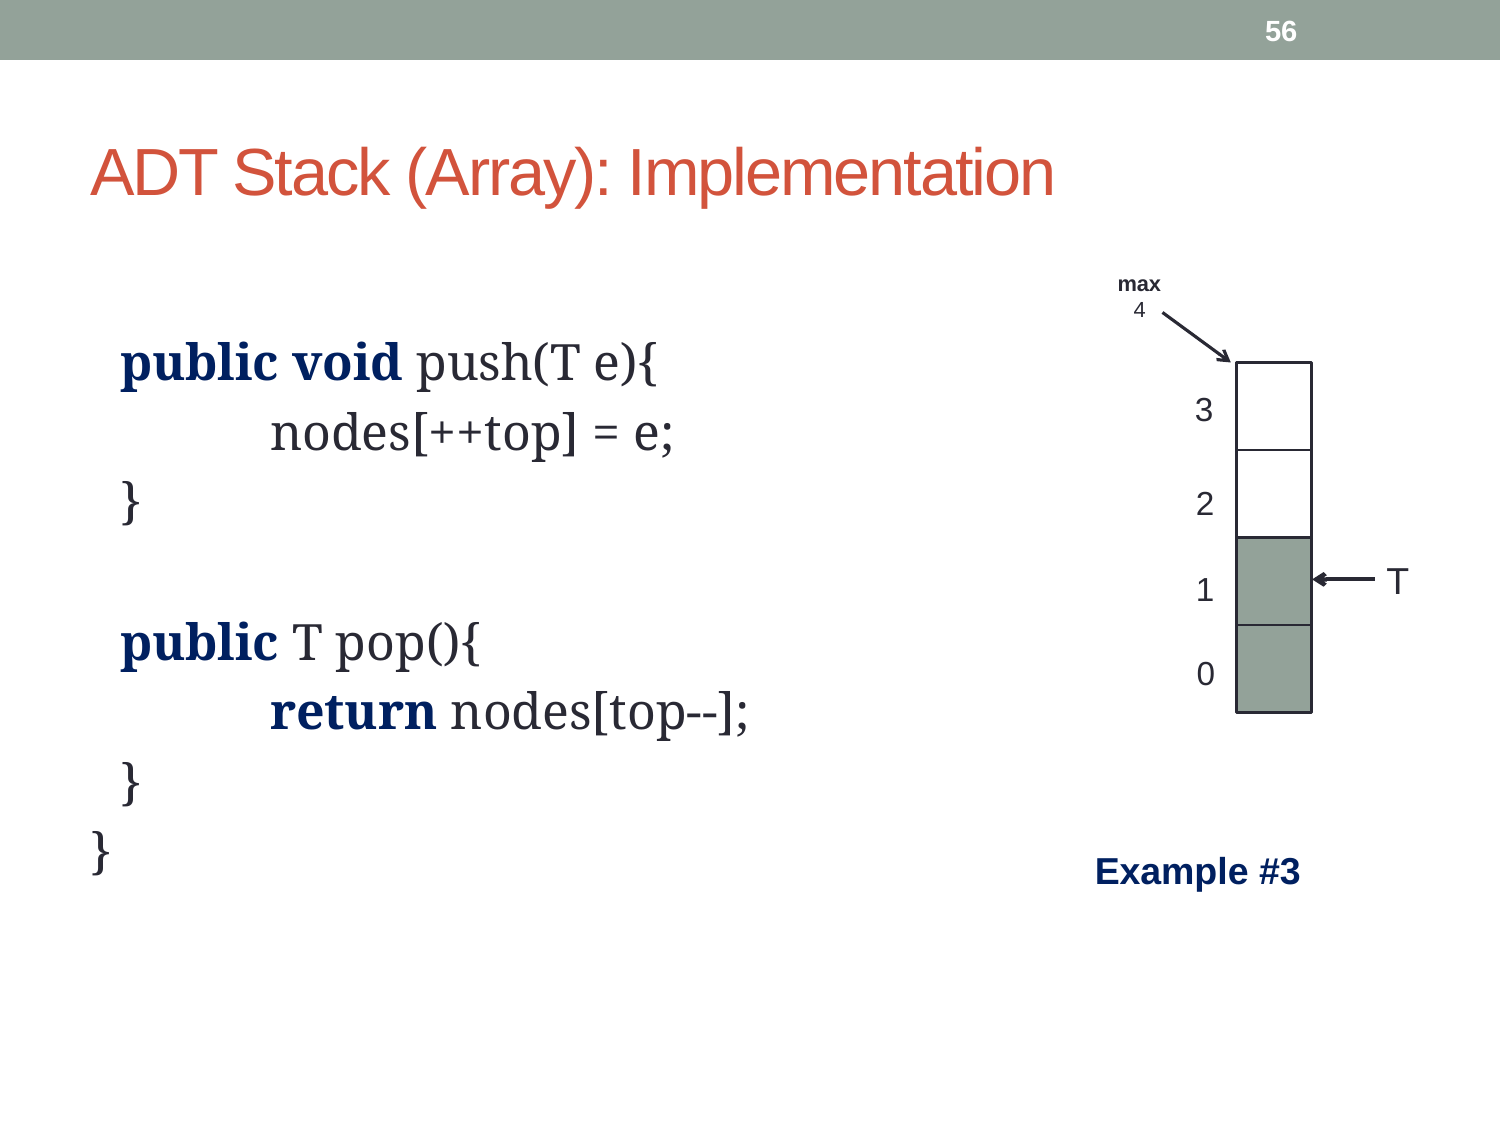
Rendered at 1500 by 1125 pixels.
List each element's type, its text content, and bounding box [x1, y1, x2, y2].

text_box [1235, 360, 1314, 452]
text_box [1235, 540, 1314, 627]
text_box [1162, 312, 1232, 363]
text_box 3 [1180, 380, 1229, 436]
list public void push(T e){ nodes[++top] = e; } public T pop(){ return nodes[top--]; } } [75, 262, 1425, 1063]
title ADT Stack (Array): Implementation [75, 87, 1425, 250]
text_box Example #3 [1080, 839, 1316, 900]
text_box 2 [1181, 474, 1230, 530]
slide_number 56 [1250, 3, 1425, 57]
text_box [1235, 627, 1314, 715]
text_box [1235, 452, 1314, 540]
text_box 1 [1181, 560, 1230, 615]
text_box T [1371, 549, 1425, 610]
text_box max 4 [1102, 262, 1176, 330]
text_box 0 [1181, 645, 1231, 700]
